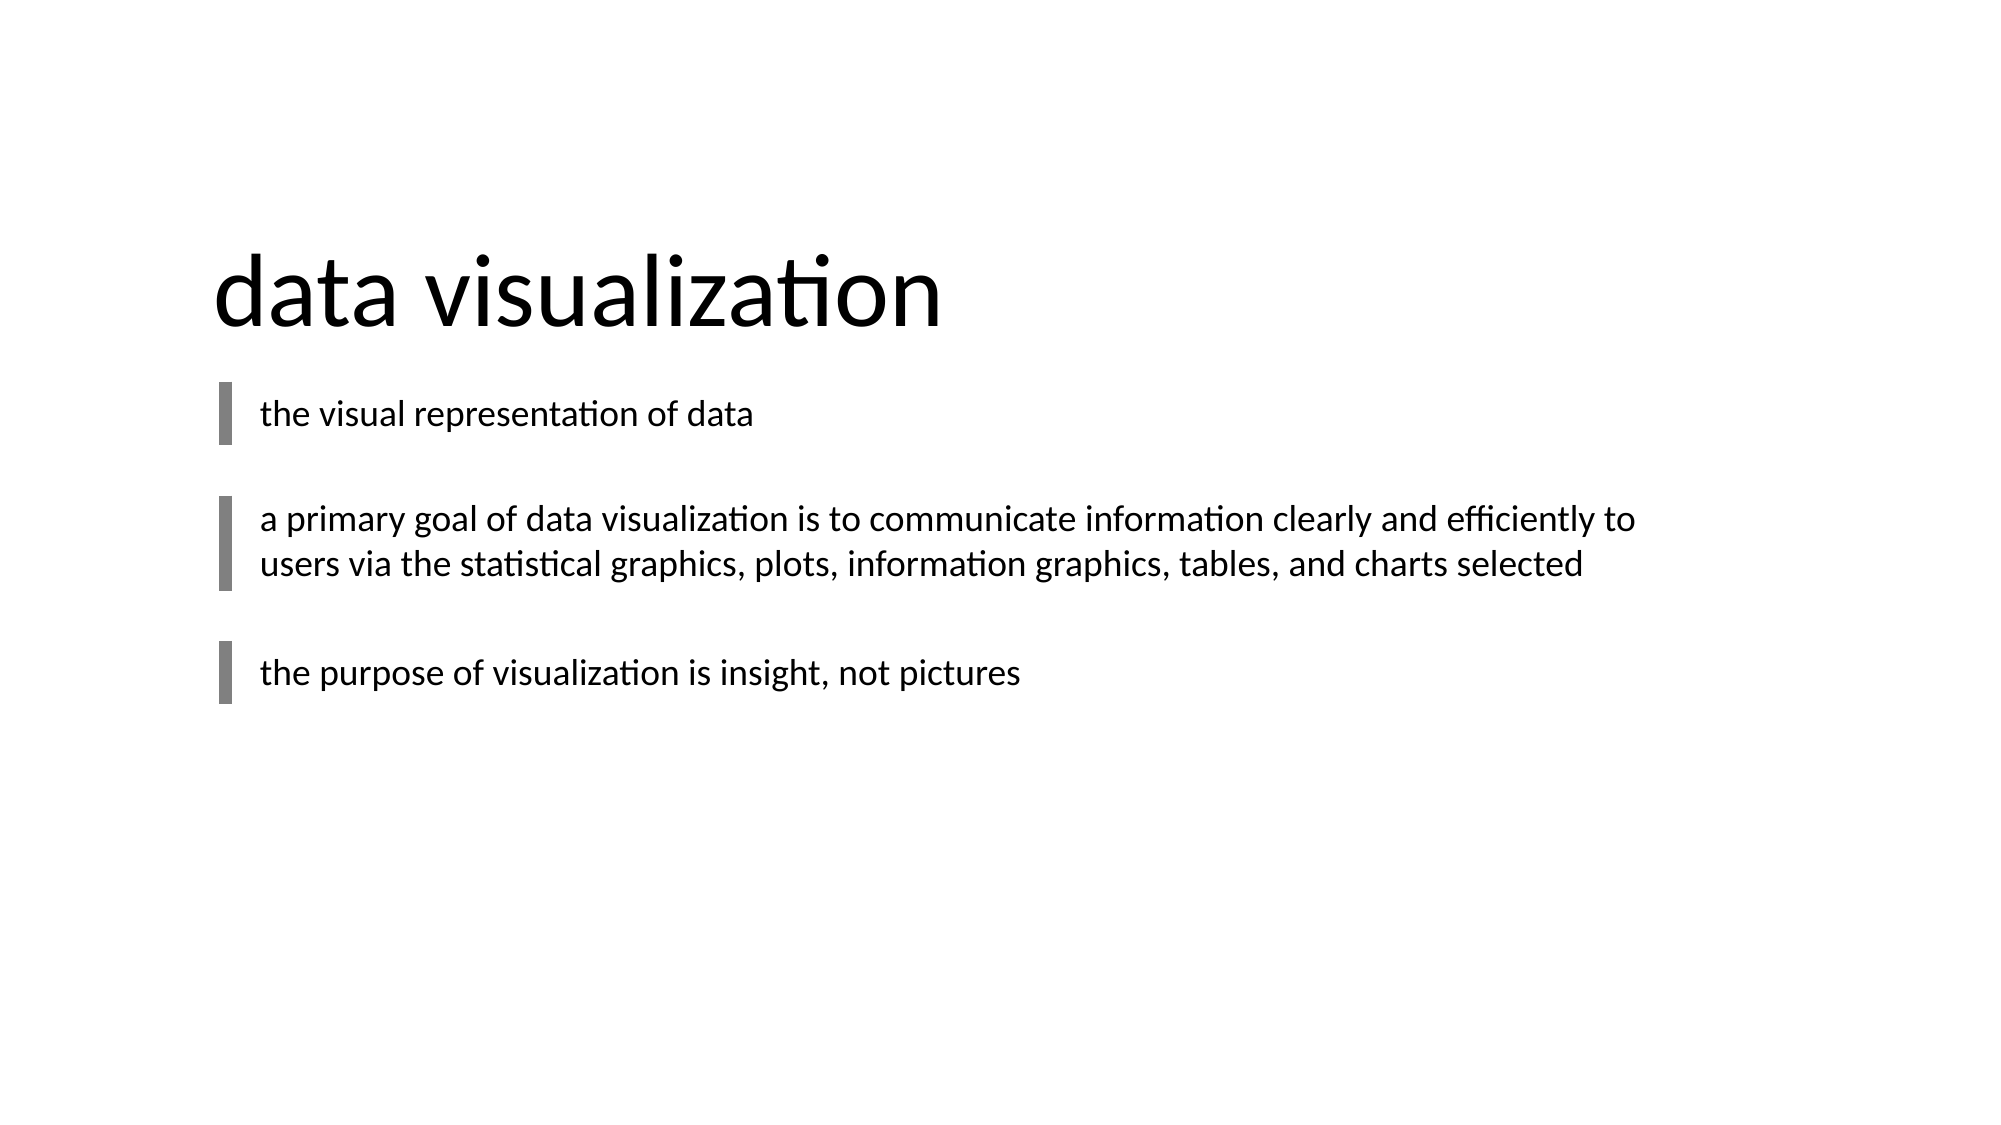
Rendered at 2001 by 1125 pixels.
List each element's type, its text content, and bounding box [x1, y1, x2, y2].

text_box the purpose of visualization is insight, not pictures [245, 640, 1177, 701]
text_box the visual representation of data [245, 381, 1483, 442]
text_box a primary goal of data visualization is to communicate information clearly and efficiently to users via the statistical graphics, plots, information graphics, tables, and charts selected [245, 486, 1682, 592]
text_box data visualization [198, 215, 1762, 355]
